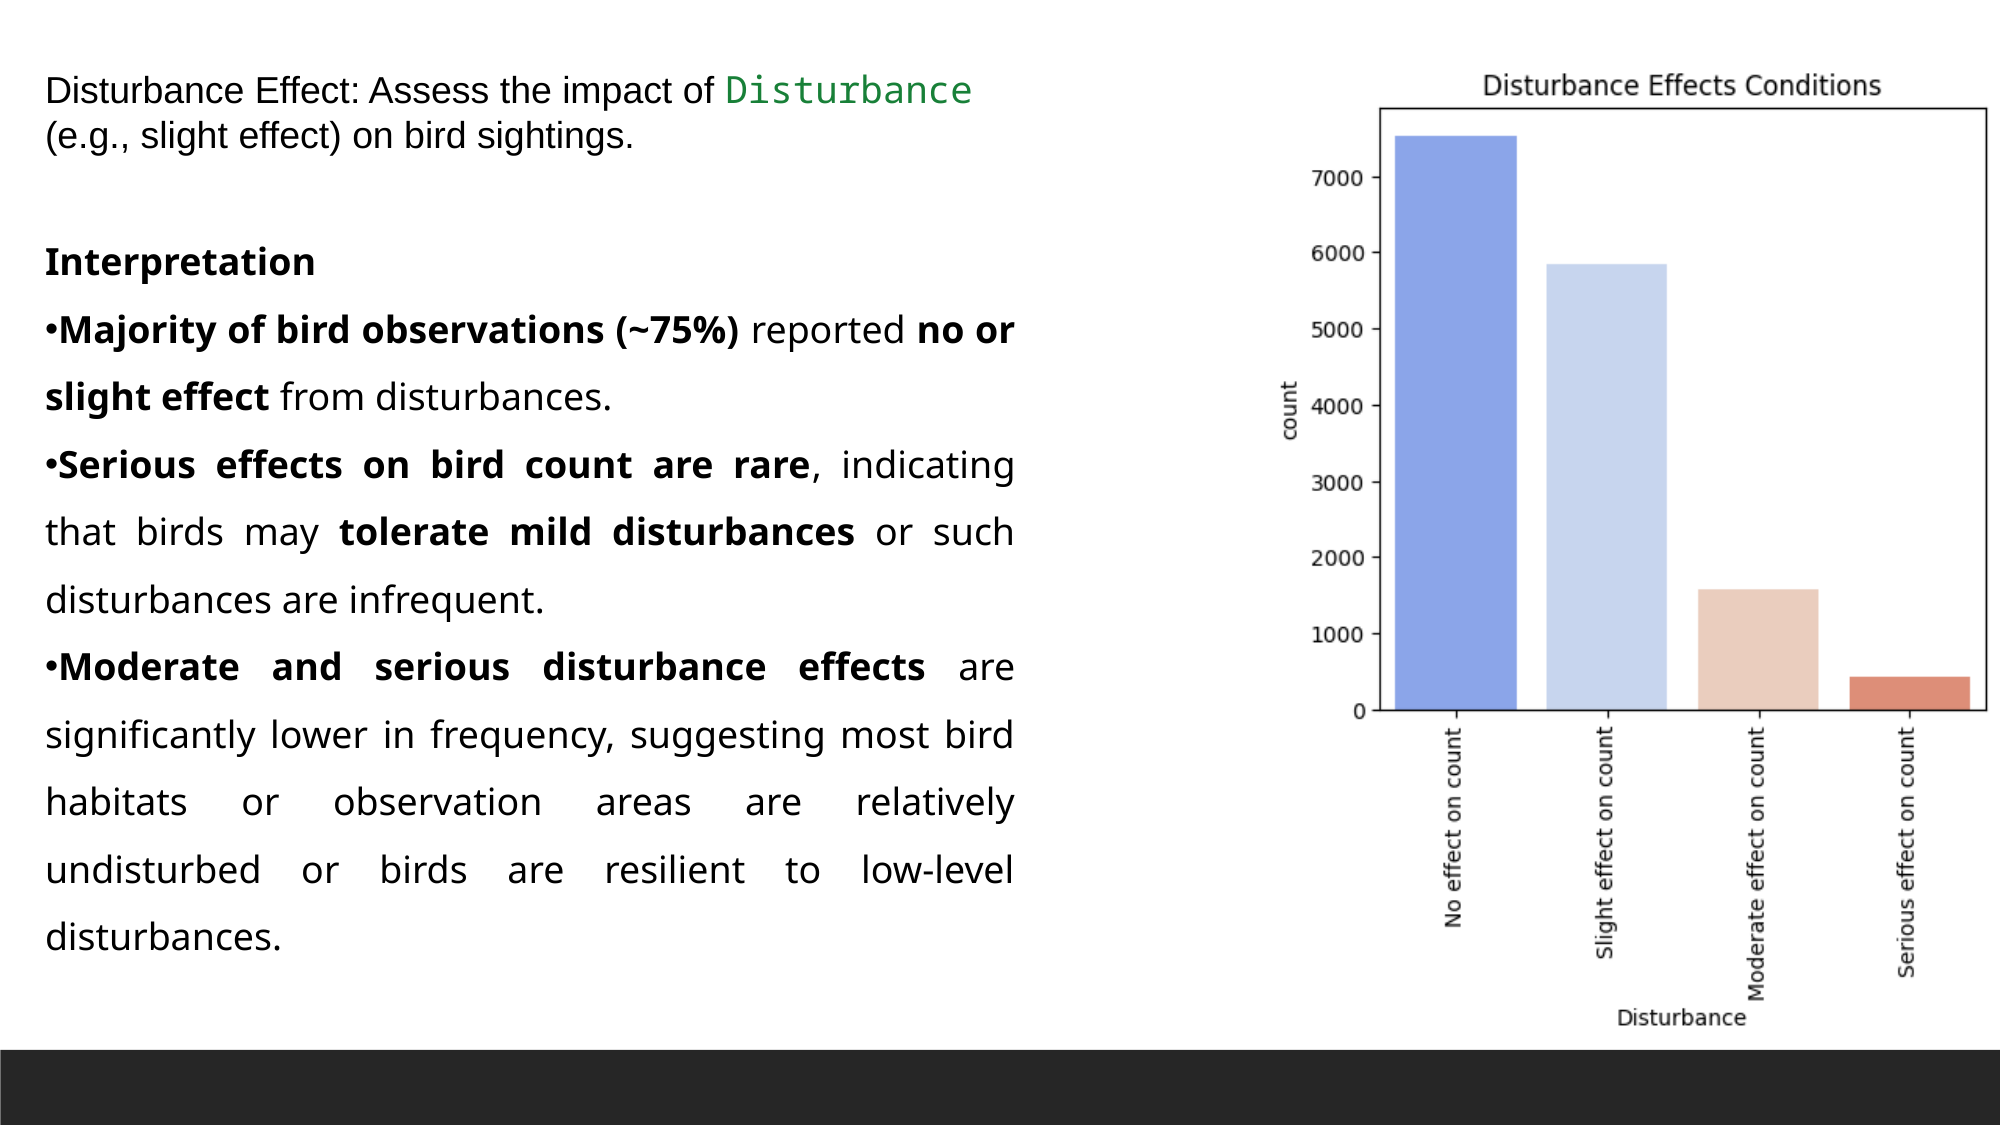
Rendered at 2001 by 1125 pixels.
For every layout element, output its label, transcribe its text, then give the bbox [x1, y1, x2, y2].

text_box Interpretation Majority of bird observations (~75%) reported no or slight effect from disturbances. Serious effects on bird count are rare, indicating that birds may tolerate mild disturbances or such disturbances are infrequent. Moderate and serious disturbance effects are significantly lower in frequency, suggesting most bird habitats or observation areas are relatively undisturbed or birds are resilient to low-level disturbances. [30, 208, 1031, 966]
picture [1263, 57, 2000, 1047]
text_box Disturbance Effect: Assess the impact of Disturbance (e.g., slight effect) on bird sightings. [30, 58, 1031, 163]
